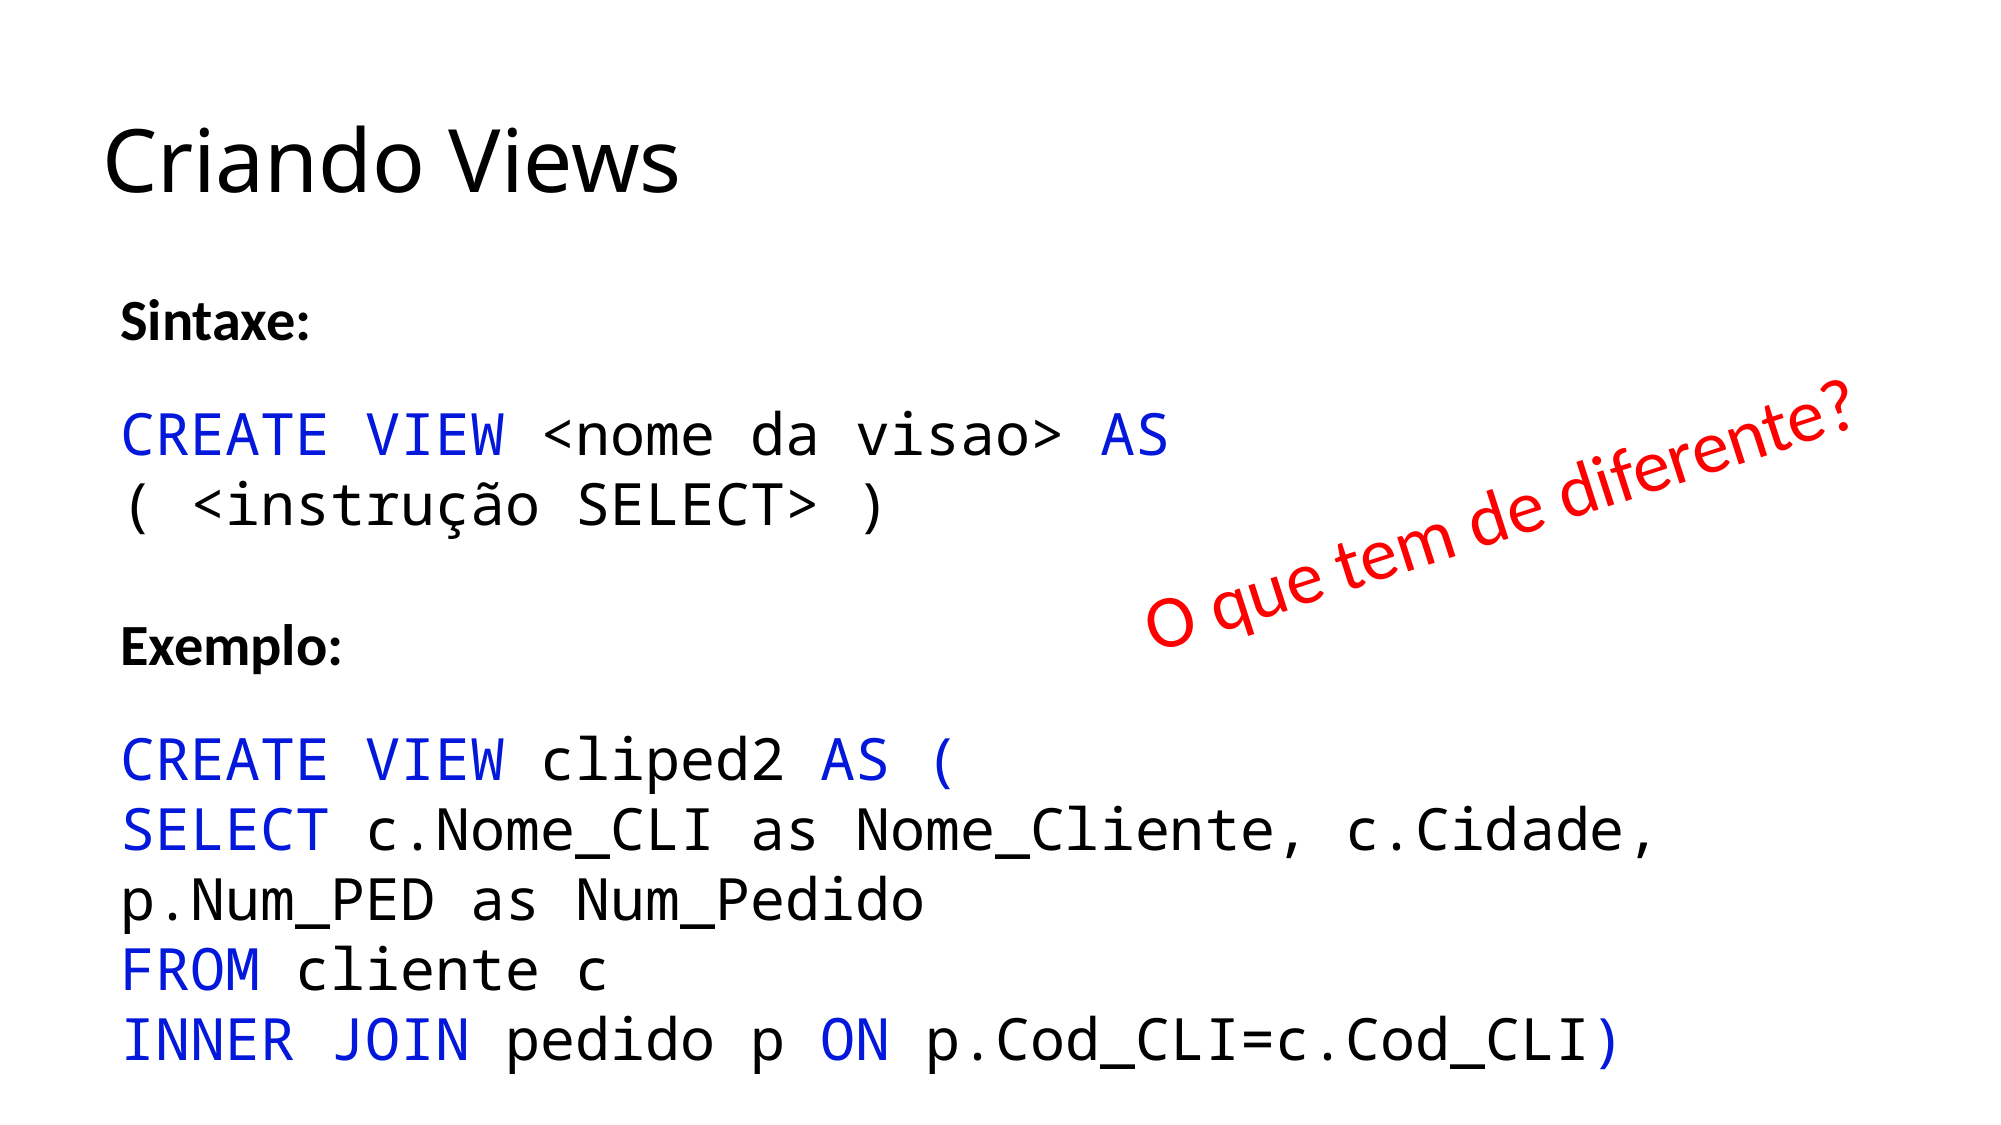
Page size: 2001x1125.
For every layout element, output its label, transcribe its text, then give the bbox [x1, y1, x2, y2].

title Criando Views [99, 103, 1412, 294]
text_box Sintaxe: CREATE VIEW <nome da visao> AS ( <instrução SELECT> ) Exemplo: CREATE VIEW cliped2 AS ( SELECT c.Nome_CLI as Nome_Cliente, c.Cidade, p.Num_PED as Num_Pedido FROM cliente c INNER JOIN pedido p ON p.Cod_CLI=c.Cod_CLI) [105, 274, 1688, 1080]
text_box O que tem de diferente? [1115, 341, 1885, 680]
